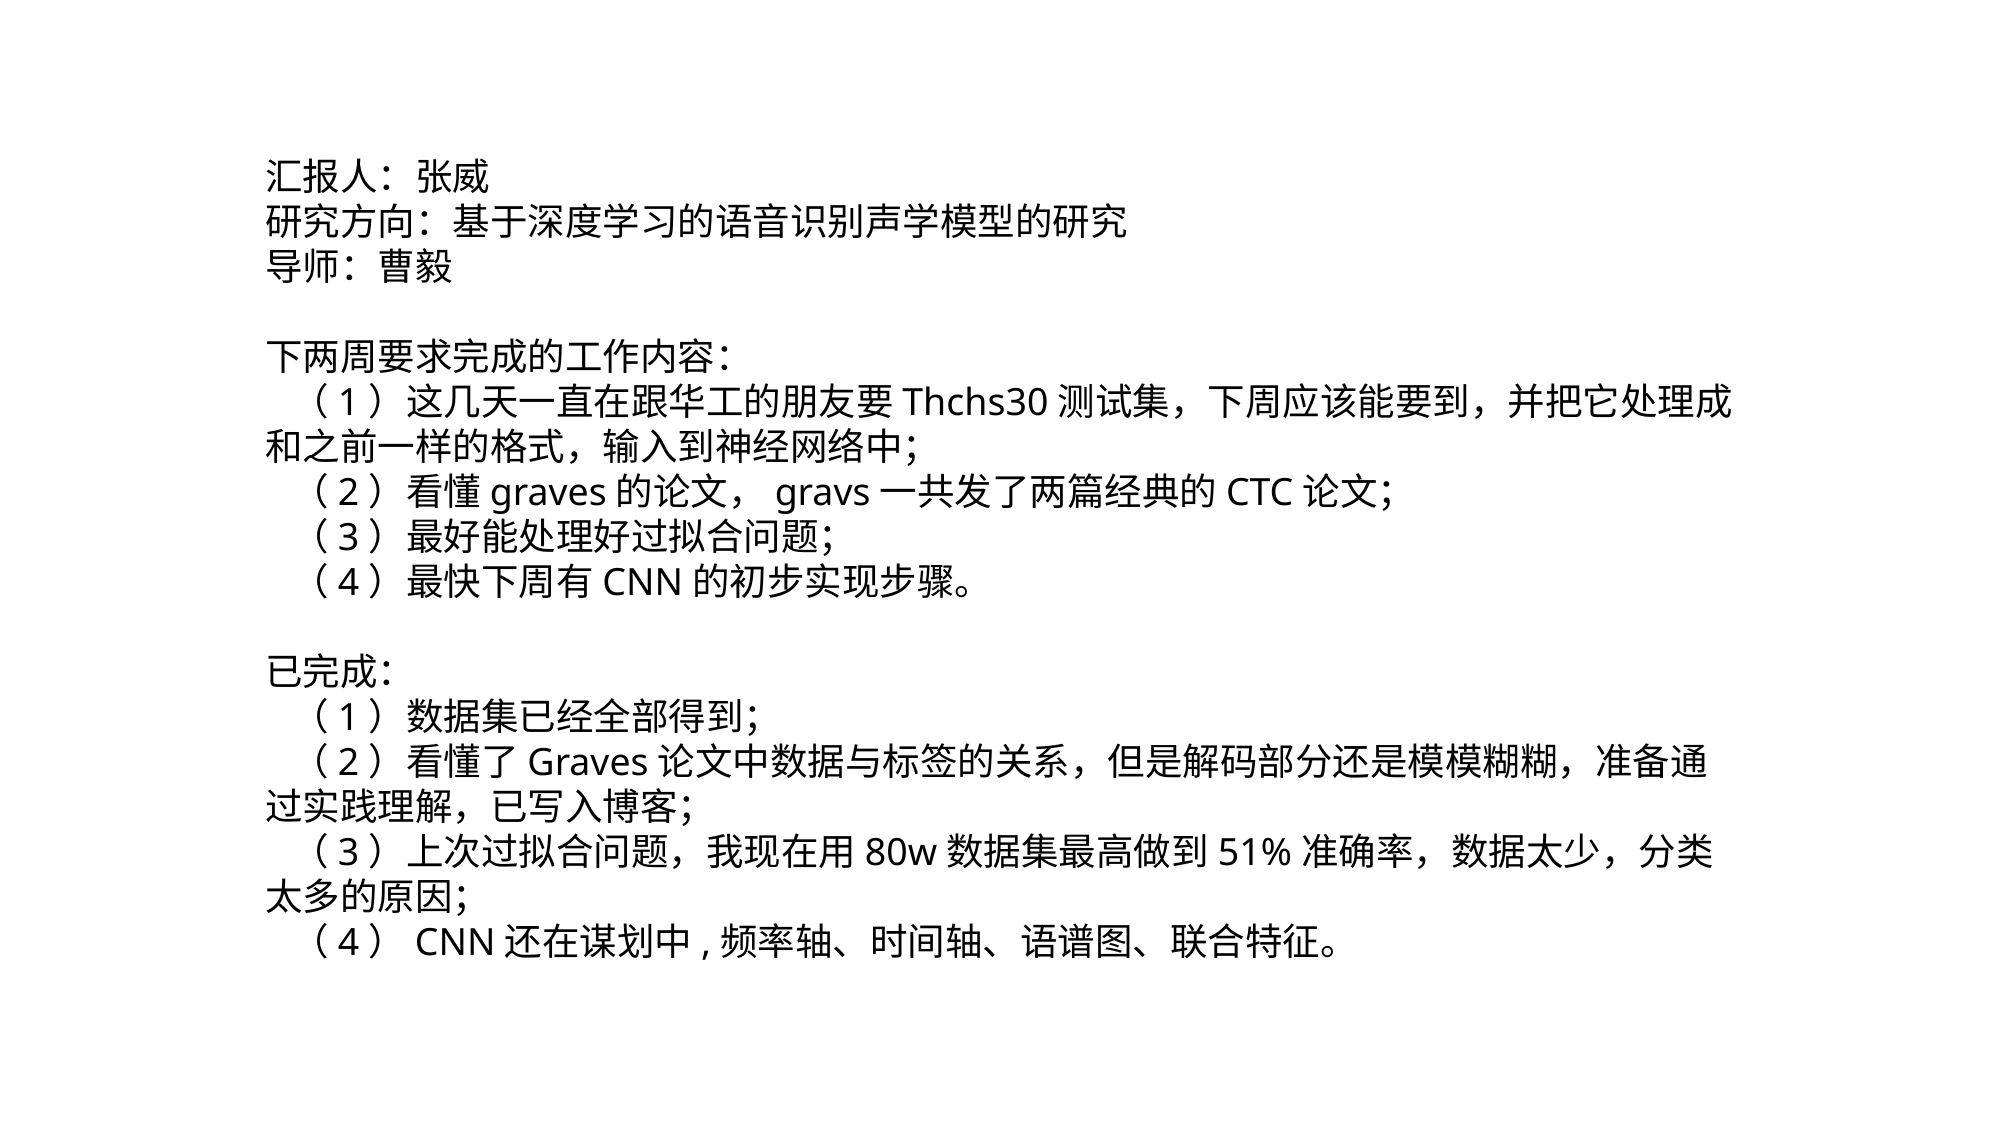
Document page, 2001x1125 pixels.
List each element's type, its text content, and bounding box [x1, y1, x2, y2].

text_box 汇报人：张威 研究方向：基于深度学习的语音识别声学模型的研究 导师：曹毅 下两周要求完成的工作内容： （1）这几天一直在跟华工的朋友要Thchs30测试集，下周应该能要到，并把它处理成和之前一样的格式，输入到神经网络中； （2）看懂graves的论文，gravs一共发了两篇经典的CTC论文； （3）最好能处理好过拟合问题； （4）最快下周有CNN的初步实现步骤。 已完成： （1）数据集已经全部得到； （2）看懂了Graves论文中数据与标签的关系，但是解码部分还是模模糊糊，准备通过实践理解，已写入博客； （3）上次过拟合问题，我现在用80w数据集最高做到51%准确率，数据太少，分类太多的原因； （4）CNN还在谋划中,频率轴、时间轴、语谱图、联合特征。 [250, 145, 1750, 1016]
